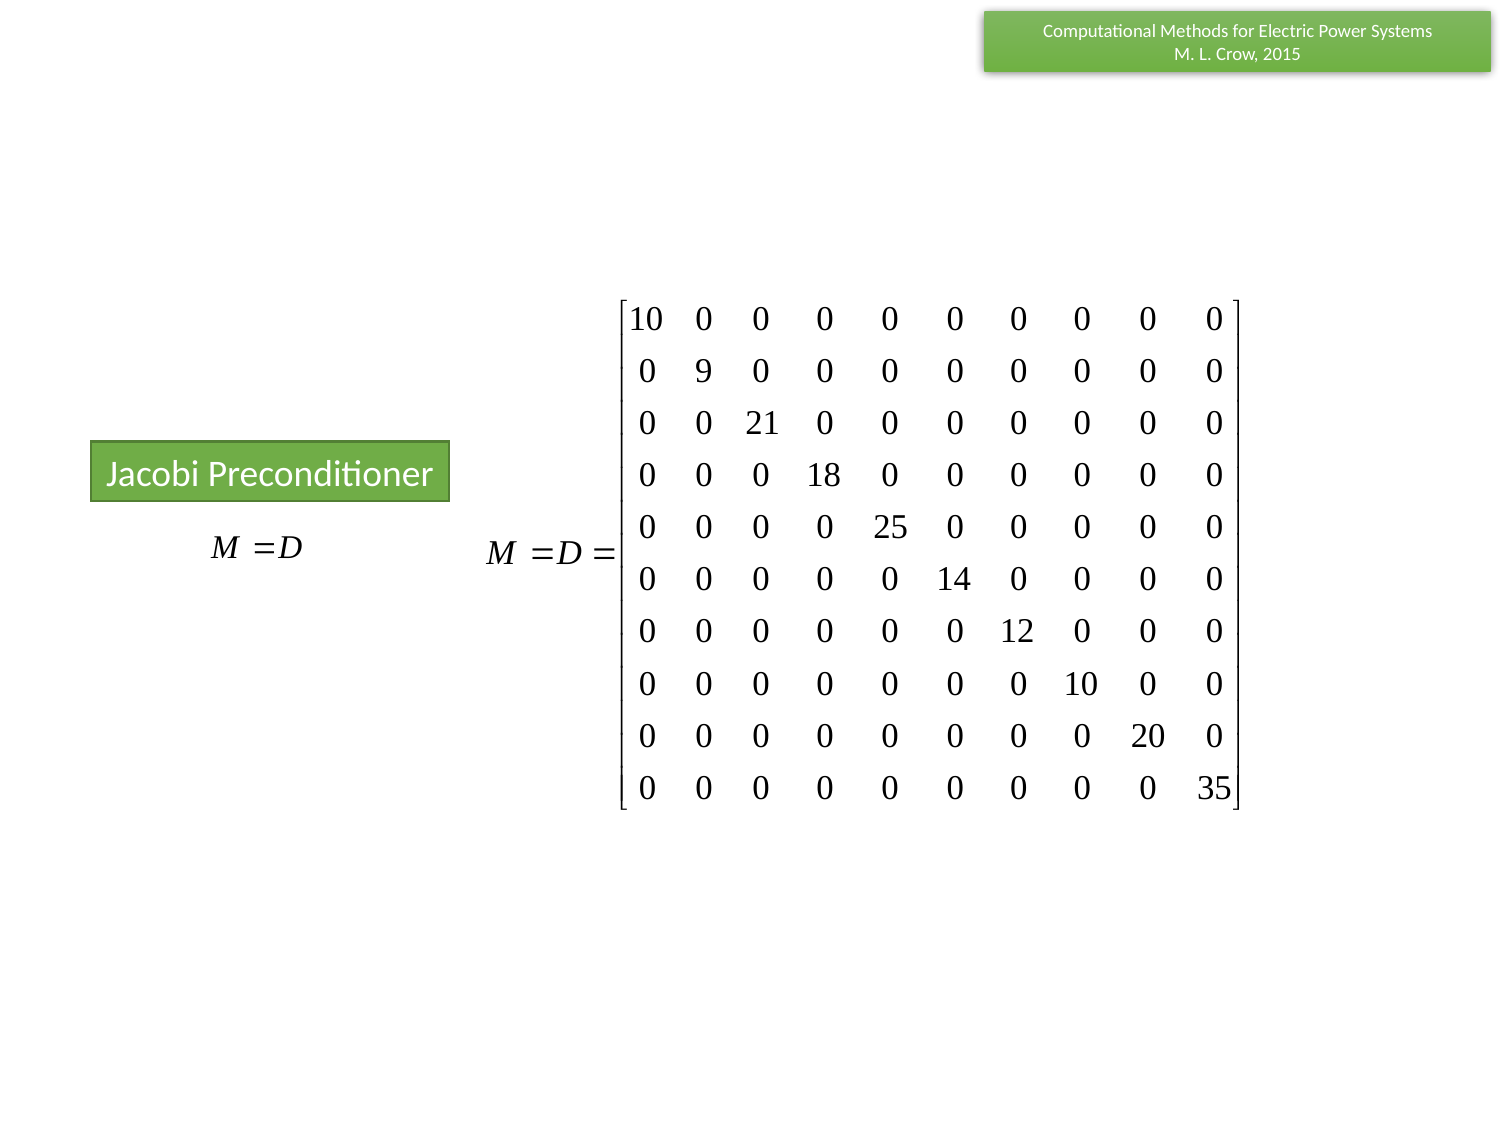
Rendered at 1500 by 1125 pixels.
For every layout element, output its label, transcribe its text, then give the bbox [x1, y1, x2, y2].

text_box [205, 528, 308, 565]
text_box Jacobi Preconditioner [90, 440, 450, 502]
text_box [480, 294, 1252, 816]
